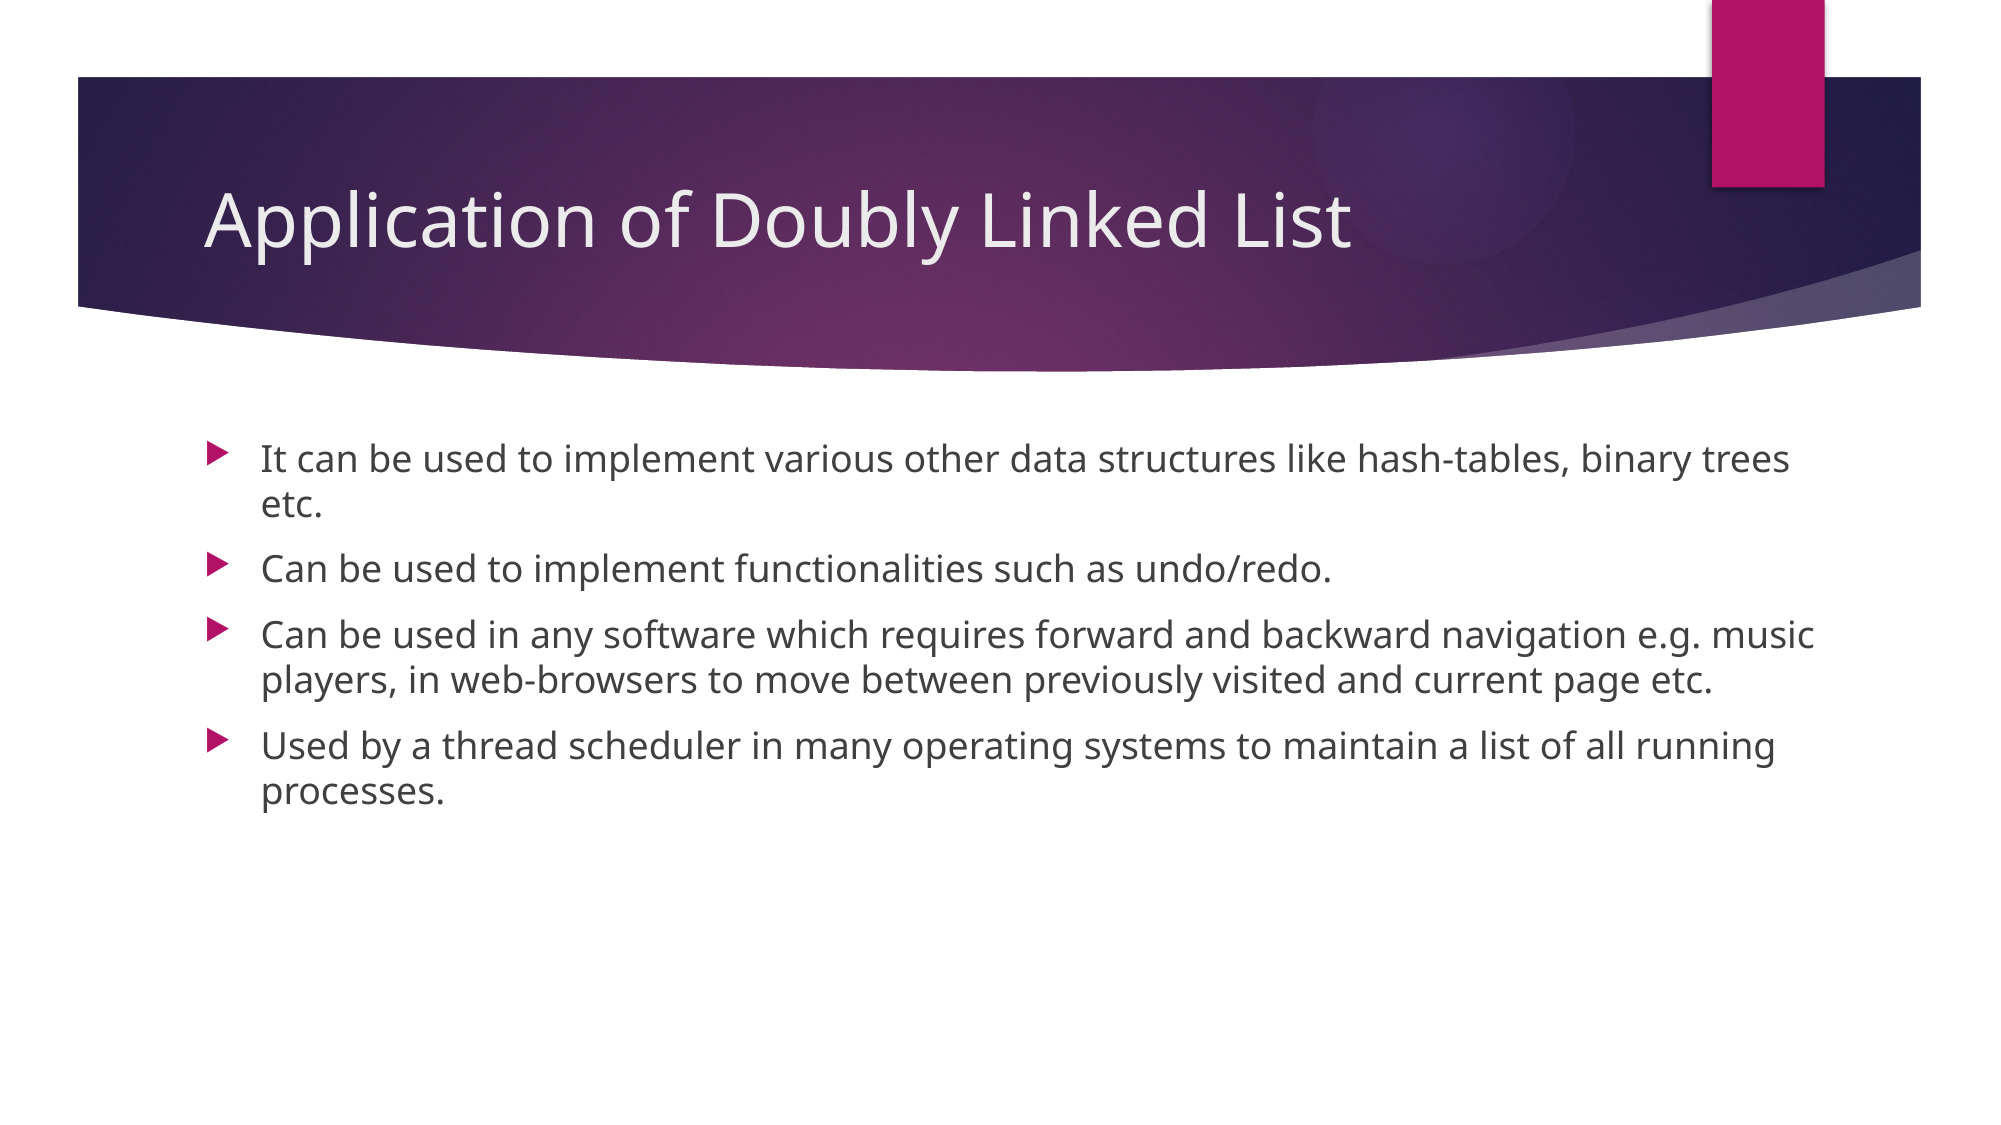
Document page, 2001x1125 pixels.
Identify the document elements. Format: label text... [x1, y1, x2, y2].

list It can be used to implement various other data structures like hash-tables, binary trees etc. Can be used to implement functionalities such as undo/redo. Can be used in any software which requires forward and backward navigation e.g. music players, in web-browsers to move between previously visited and current page etc. Used by a thread scheduler in many operating systems to maintain a list of all running processes. [189, 427, 1844, 988]
title Application of Doubly Linked List [189, 159, 1627, 276]
